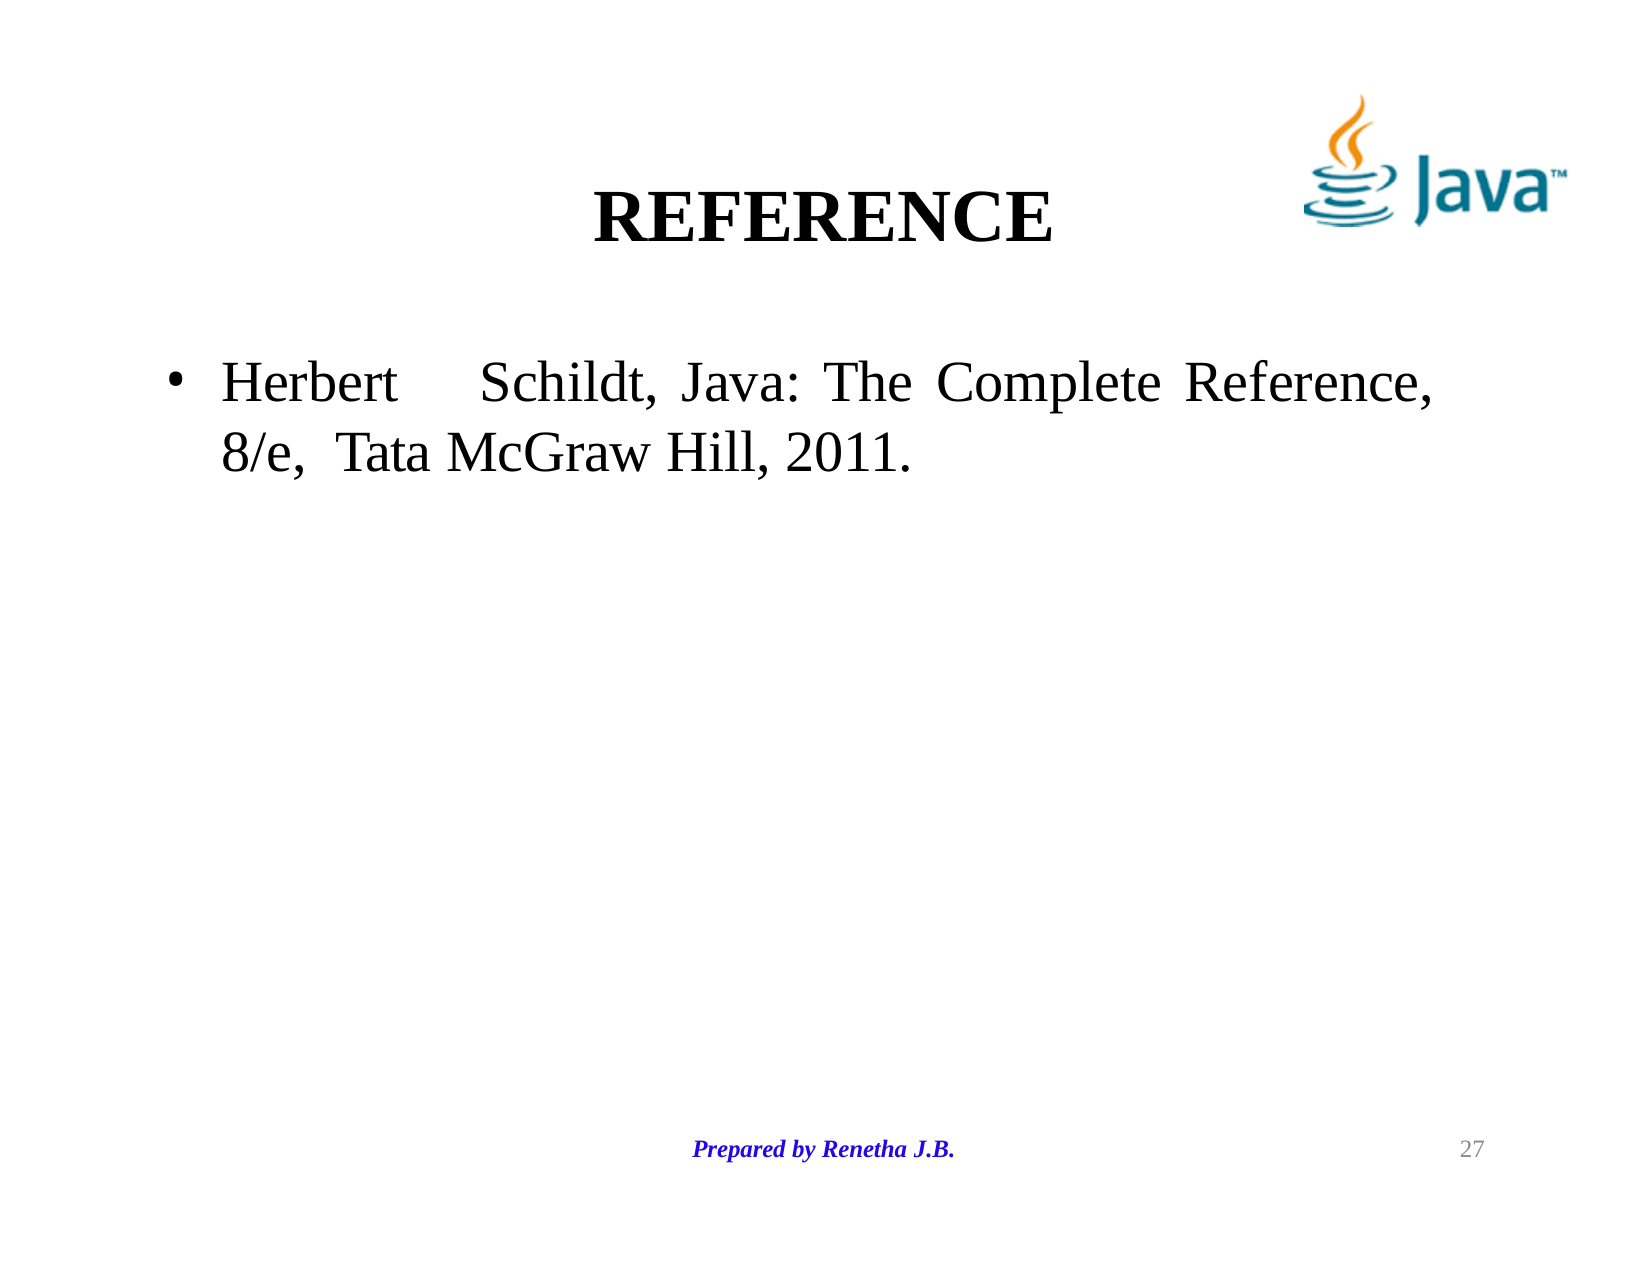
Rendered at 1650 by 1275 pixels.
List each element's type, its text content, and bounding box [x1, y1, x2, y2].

text_box Herbert Schildt, Java: The Complete Reference, 8/e, Tata McGraw Hill, 2011. [162, 340, 1487, 483]
title REFERENCE [591, 164, 1059, 340]
slide_number <number> [1453, 1135, 1491, 1275]
picture [1304, 93, 1569, 227]
footer Prepared by Renetha J.B. [690, 1135, 960, 1275]
